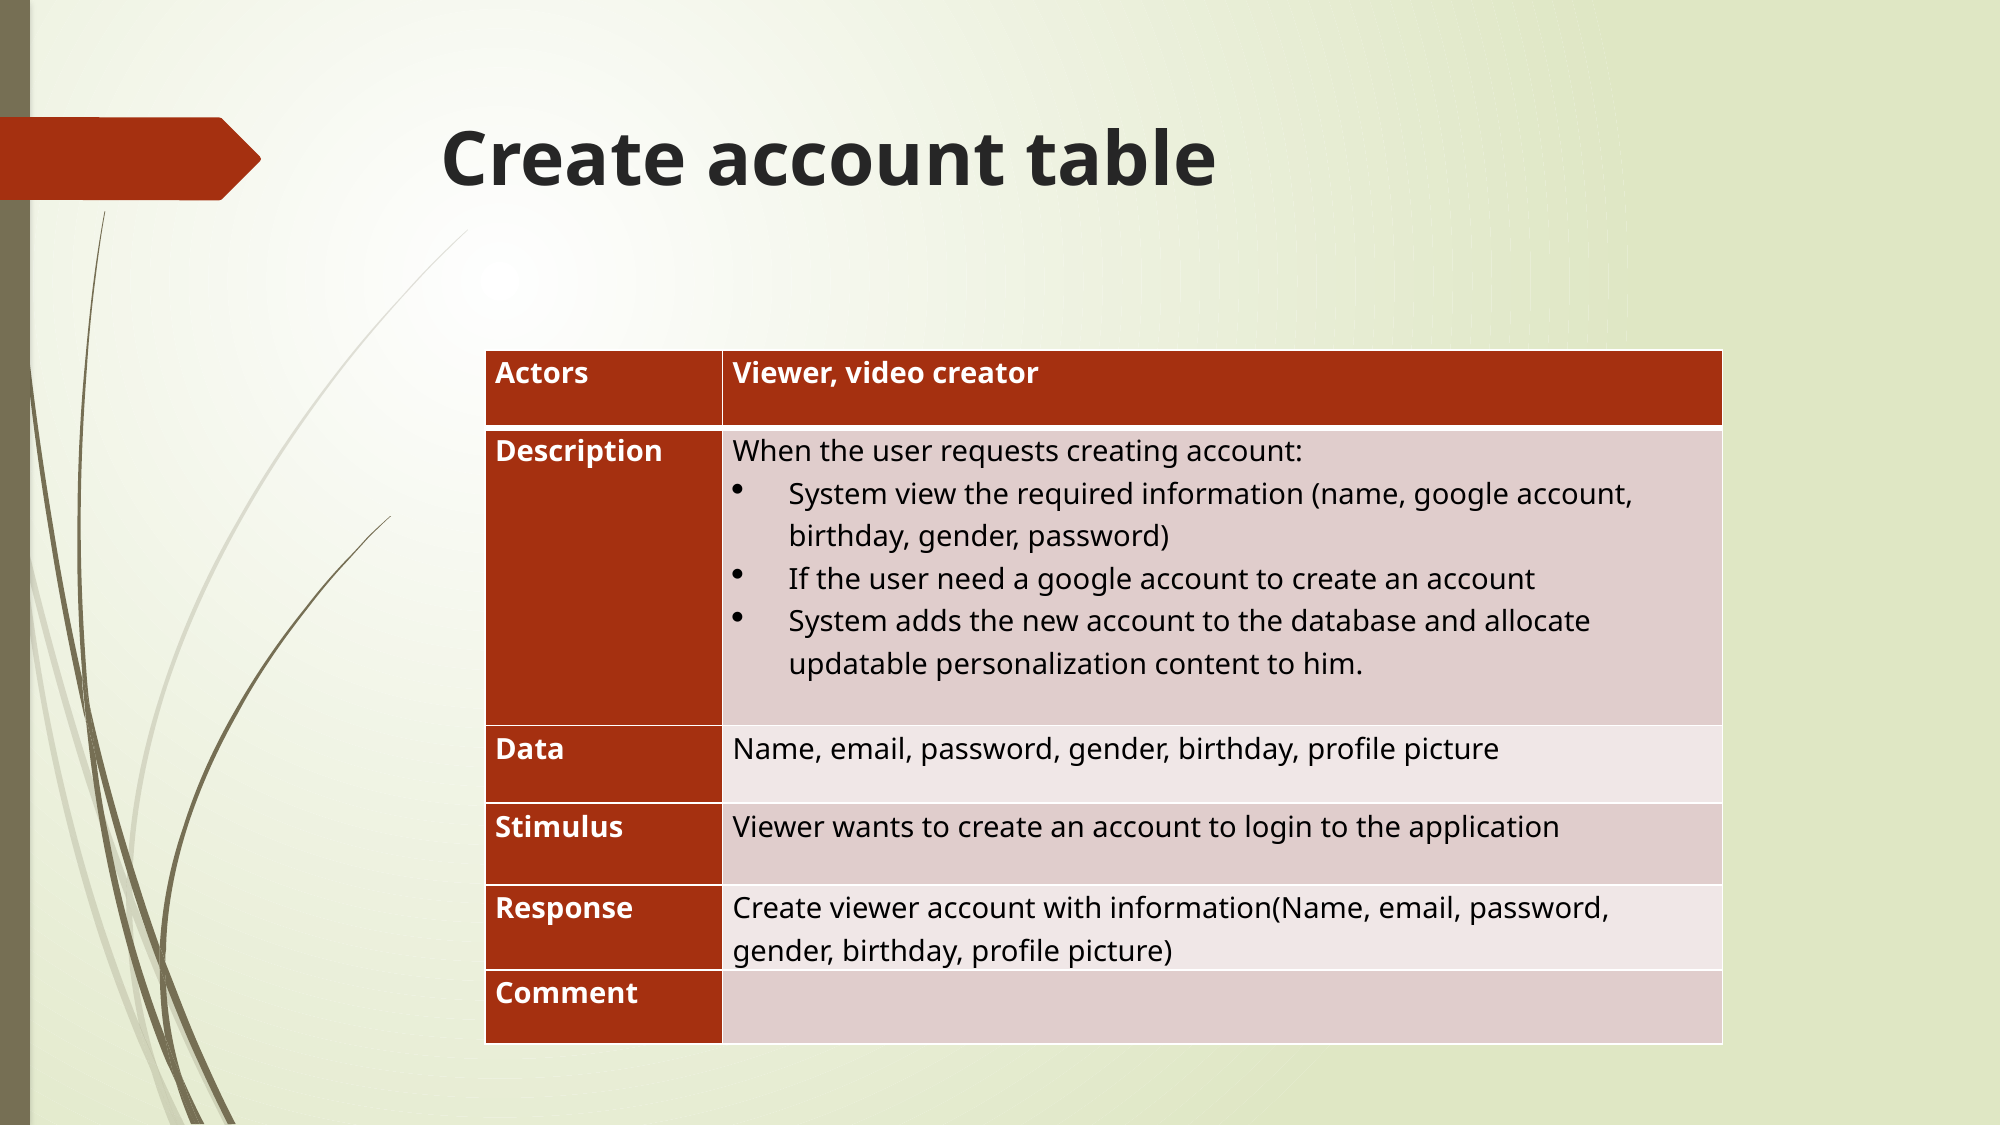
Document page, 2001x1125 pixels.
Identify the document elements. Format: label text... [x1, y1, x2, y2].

table_cell Comment [486, 971, 722, 1043]
table_cell Data [486, 726, 722, 802]
table_cell Response [486, 886, 722, 969]
table_cell Stimulus [486, 804, 722, 884]
table_cell Description [486, 431, 722, 725]
table_cell Name, email, password, gender, birthday, profile picture [723, 726, 1722, 802]
table_header Actors [486, 351, 722, 425]
table_cell When the user requests creating account: System view the required information (name, google account, birthday, gender, password) If the user need a google account to create an account System adds the new account to the database and allocate updatable personalization content to him. [723, 431, 1722, 725]
table_cell [723, 971, 1722, 1043]
table_cell Create viewer account with information(Name, email, password, gender, birthday, profile picture) [723, 886, 1722, 969]
title Create account table [425, 102, 1888, 313]
table_header Viewer, video creator [723, 351, 1722, 425]
table_cell Viewer wants to create an account to login to the application [723, 804, 1722, 884]
